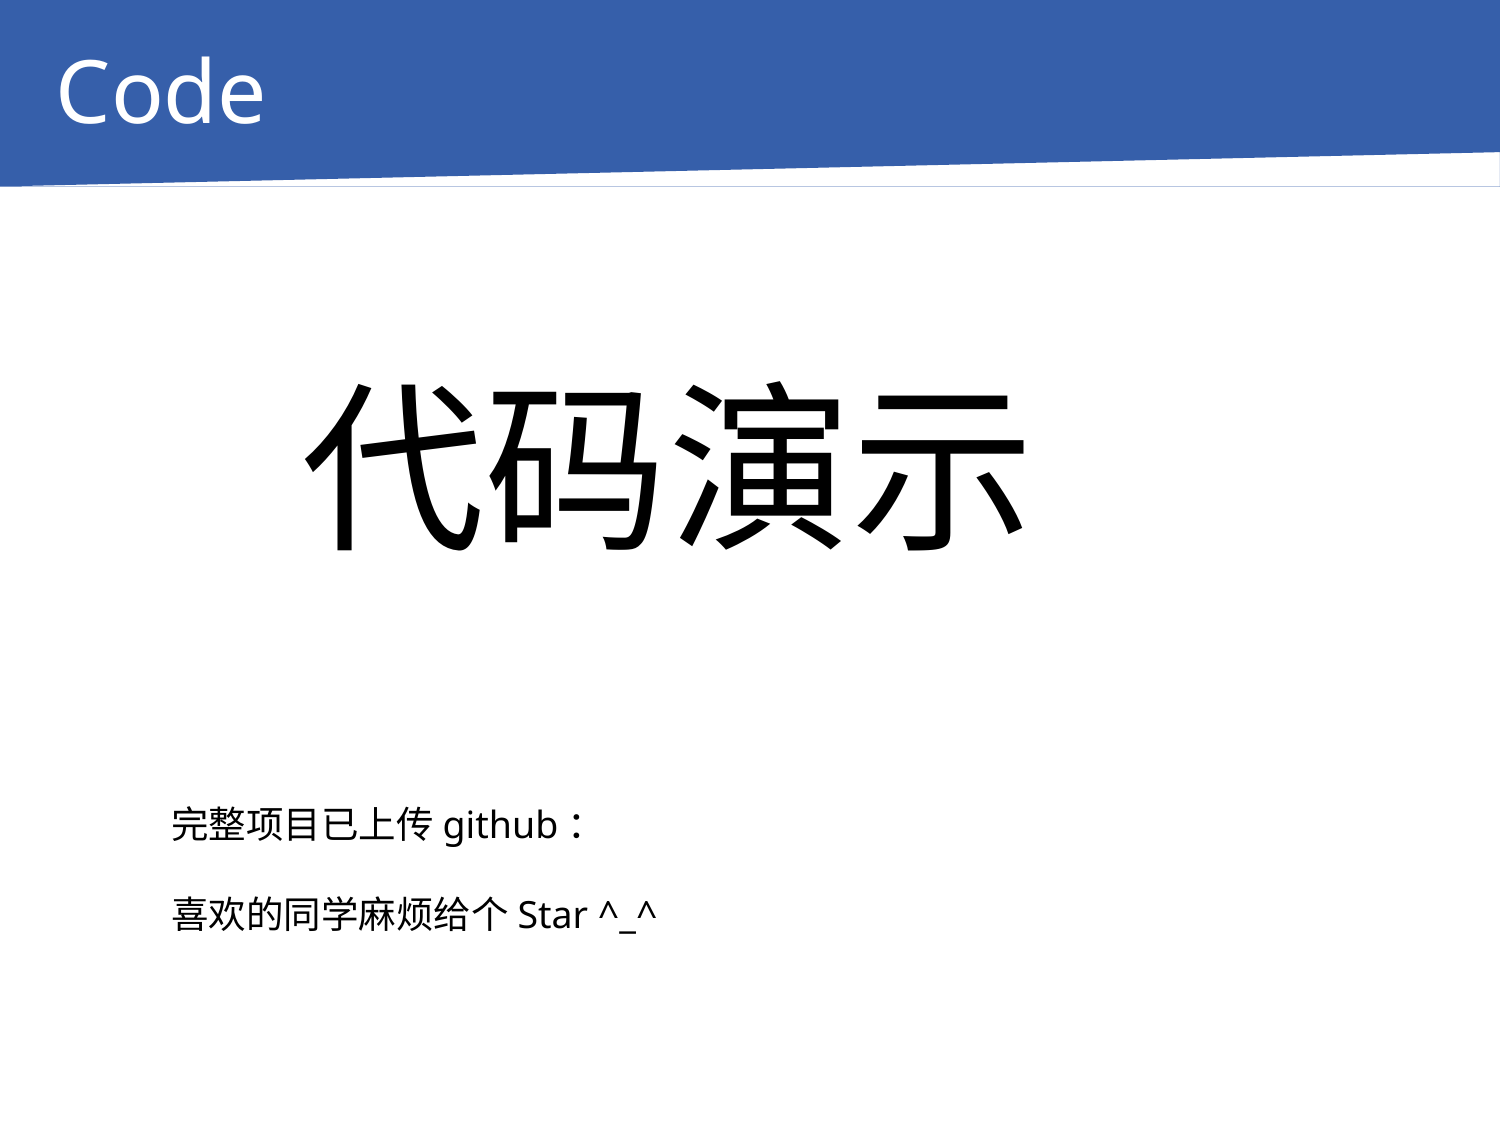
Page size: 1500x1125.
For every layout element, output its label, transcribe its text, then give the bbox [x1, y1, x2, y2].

text_box 完整项目已上传github： 喜欢的同学麻烦给个Star ^_^ [156, 793, 1335, 943]
list Code [40, 40, 1405, 141]
text_box 代码演示 [286, 345, 1103, 581]
